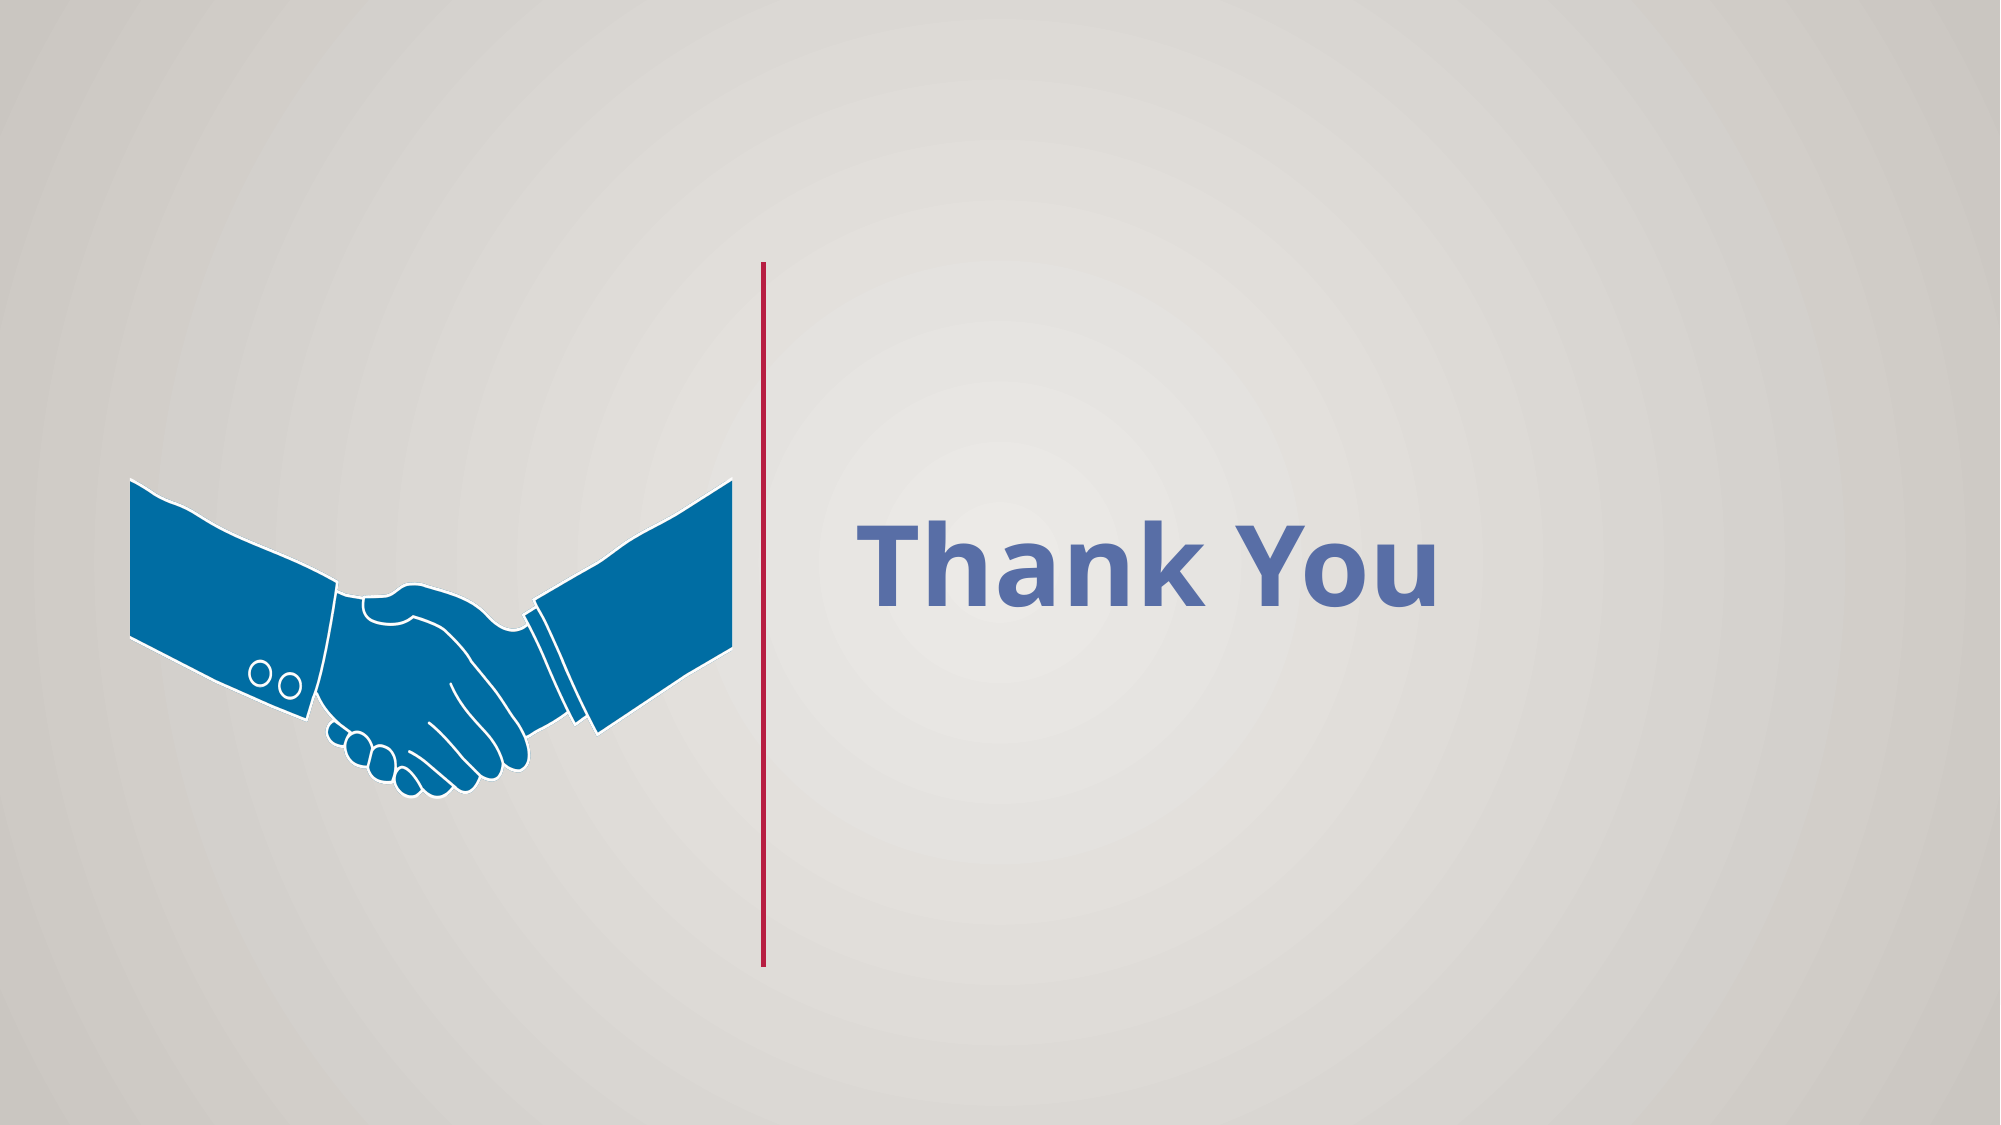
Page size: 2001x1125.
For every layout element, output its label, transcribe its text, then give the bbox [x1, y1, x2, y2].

text_box [0, 0, 2000, 1125]
text_box Thank You [801, 486, 1499, 637]
picture [115, 458, 745, 819]
